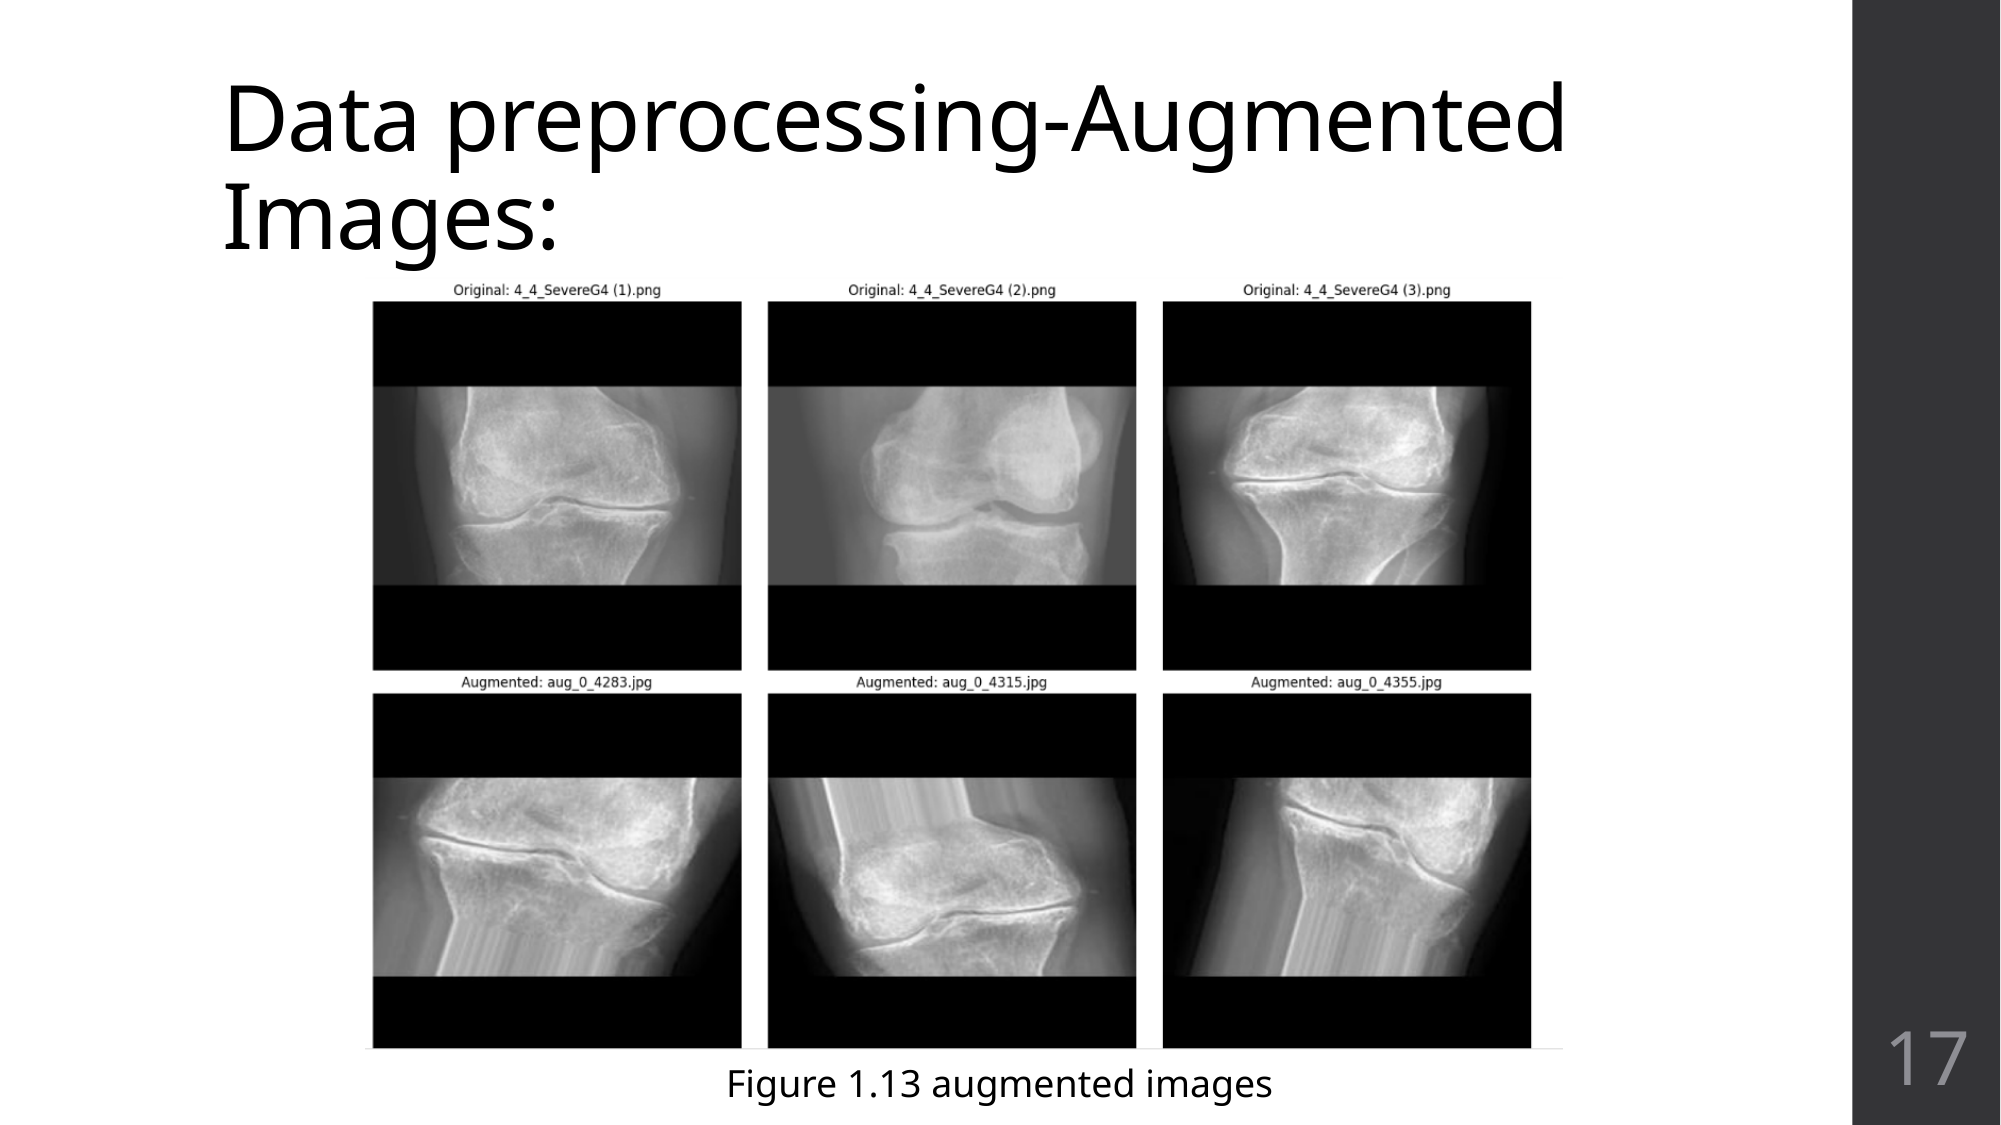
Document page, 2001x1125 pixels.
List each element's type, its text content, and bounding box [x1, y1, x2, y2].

title Data preprocessing-Augmented Images: [206, 60, 1797, 278]
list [365, 277, 1563, 1060]
text_box Figure 1.13 augmented images [650, 1068, 1350, 1125]
slide_number 17 [1852, 1012, 2000, 1110]
